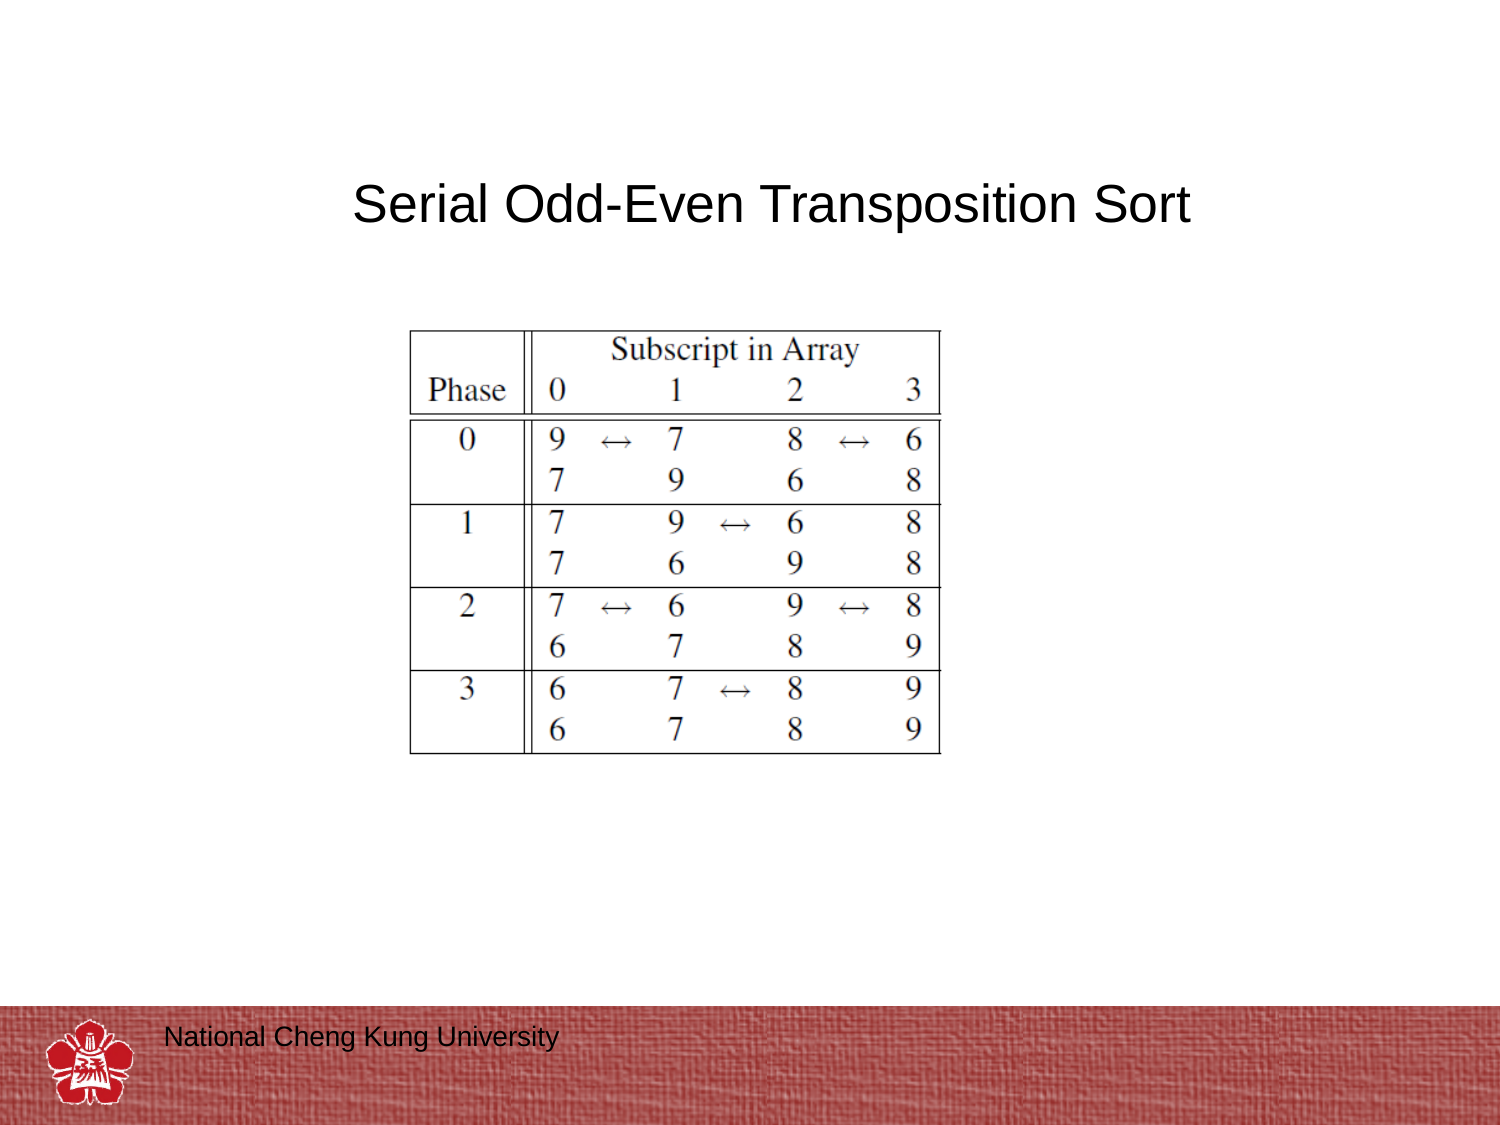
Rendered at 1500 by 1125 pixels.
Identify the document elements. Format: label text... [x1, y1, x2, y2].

picture [29, 1006, 148, 1125]
title Serial Odd-Even Transposition Sort [262, 161, 1282, 242]
picture [395, 322, 955, 758]
